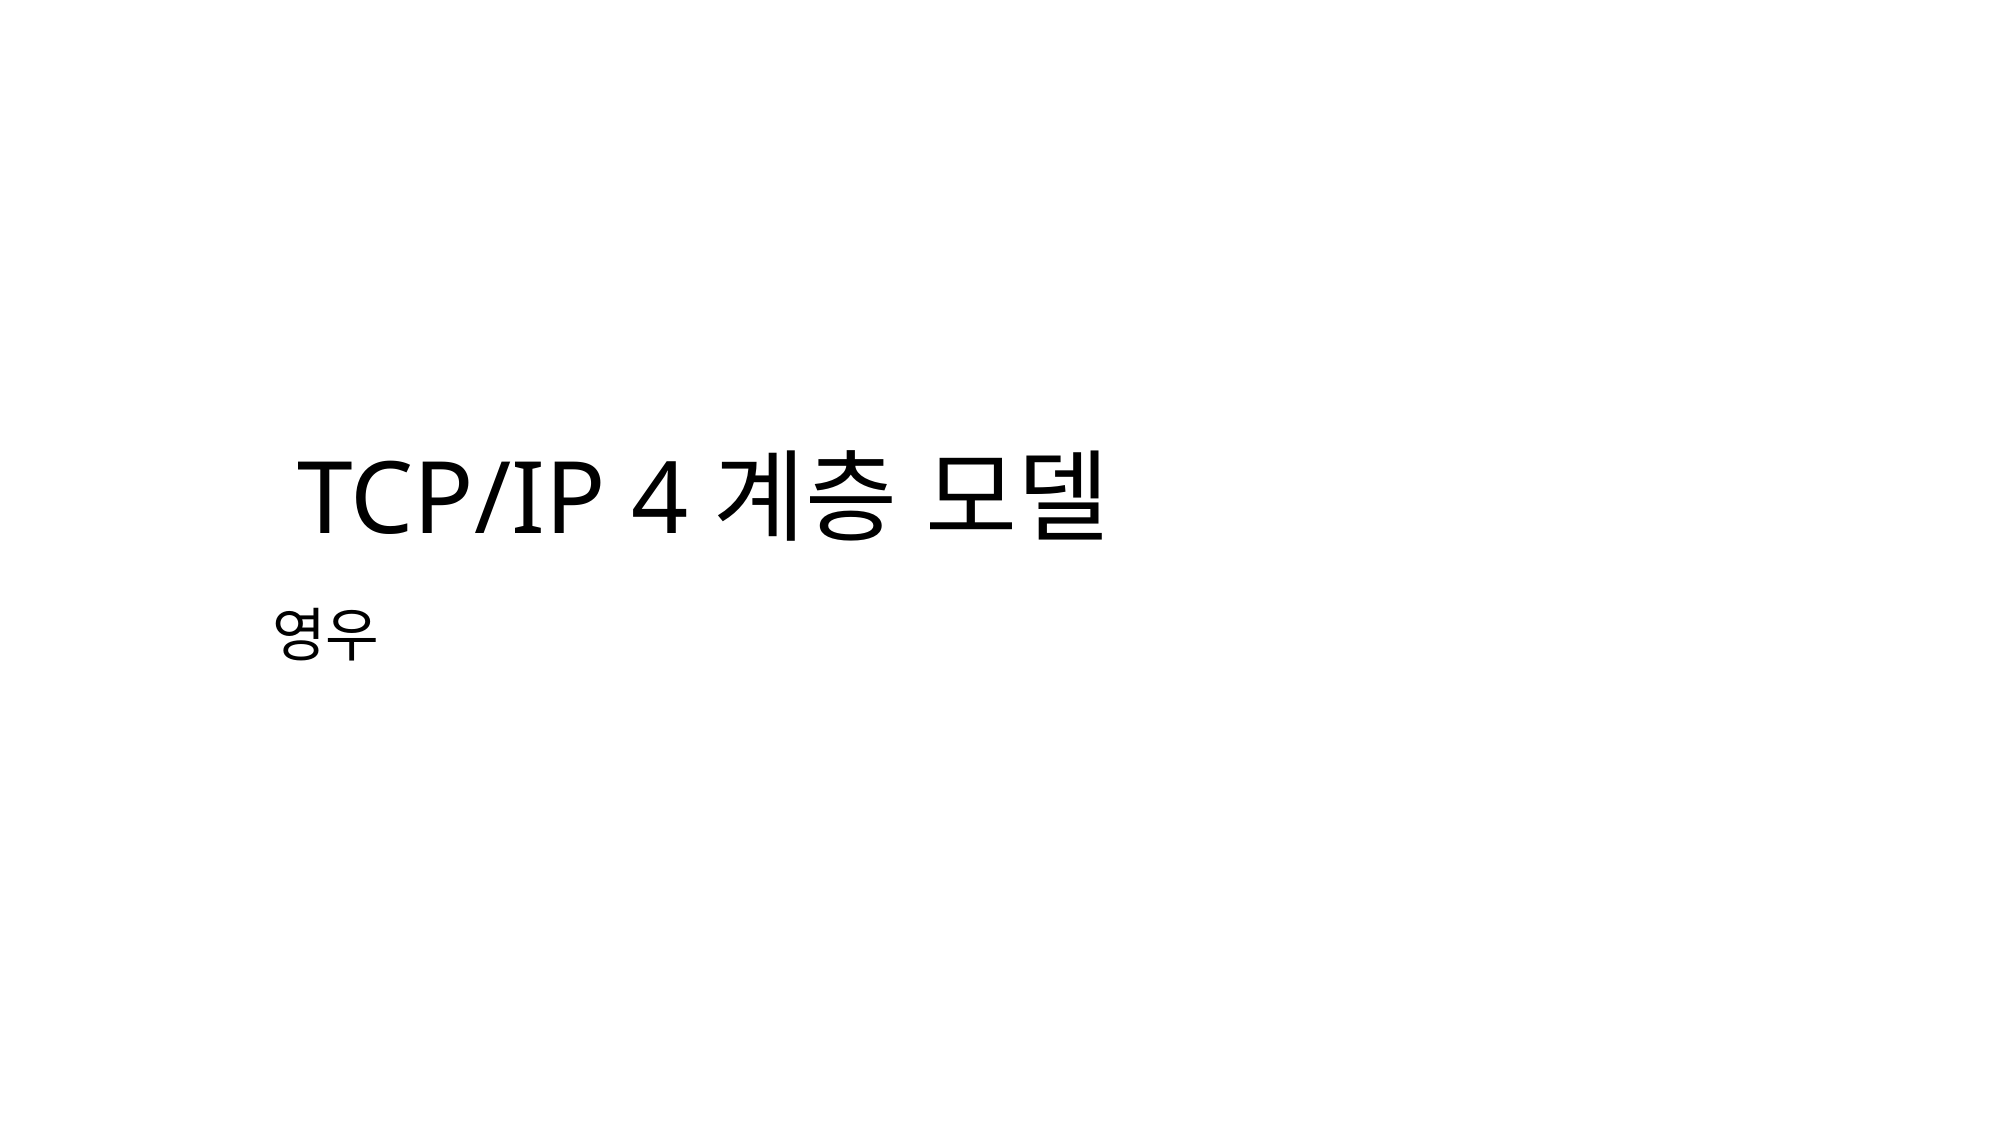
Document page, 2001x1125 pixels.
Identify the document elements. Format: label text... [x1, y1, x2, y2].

text_box 영우 [257, 591, 395, 676]
text_box TCP/IP 4계층 모델 [282, 426, 1125, 561]
